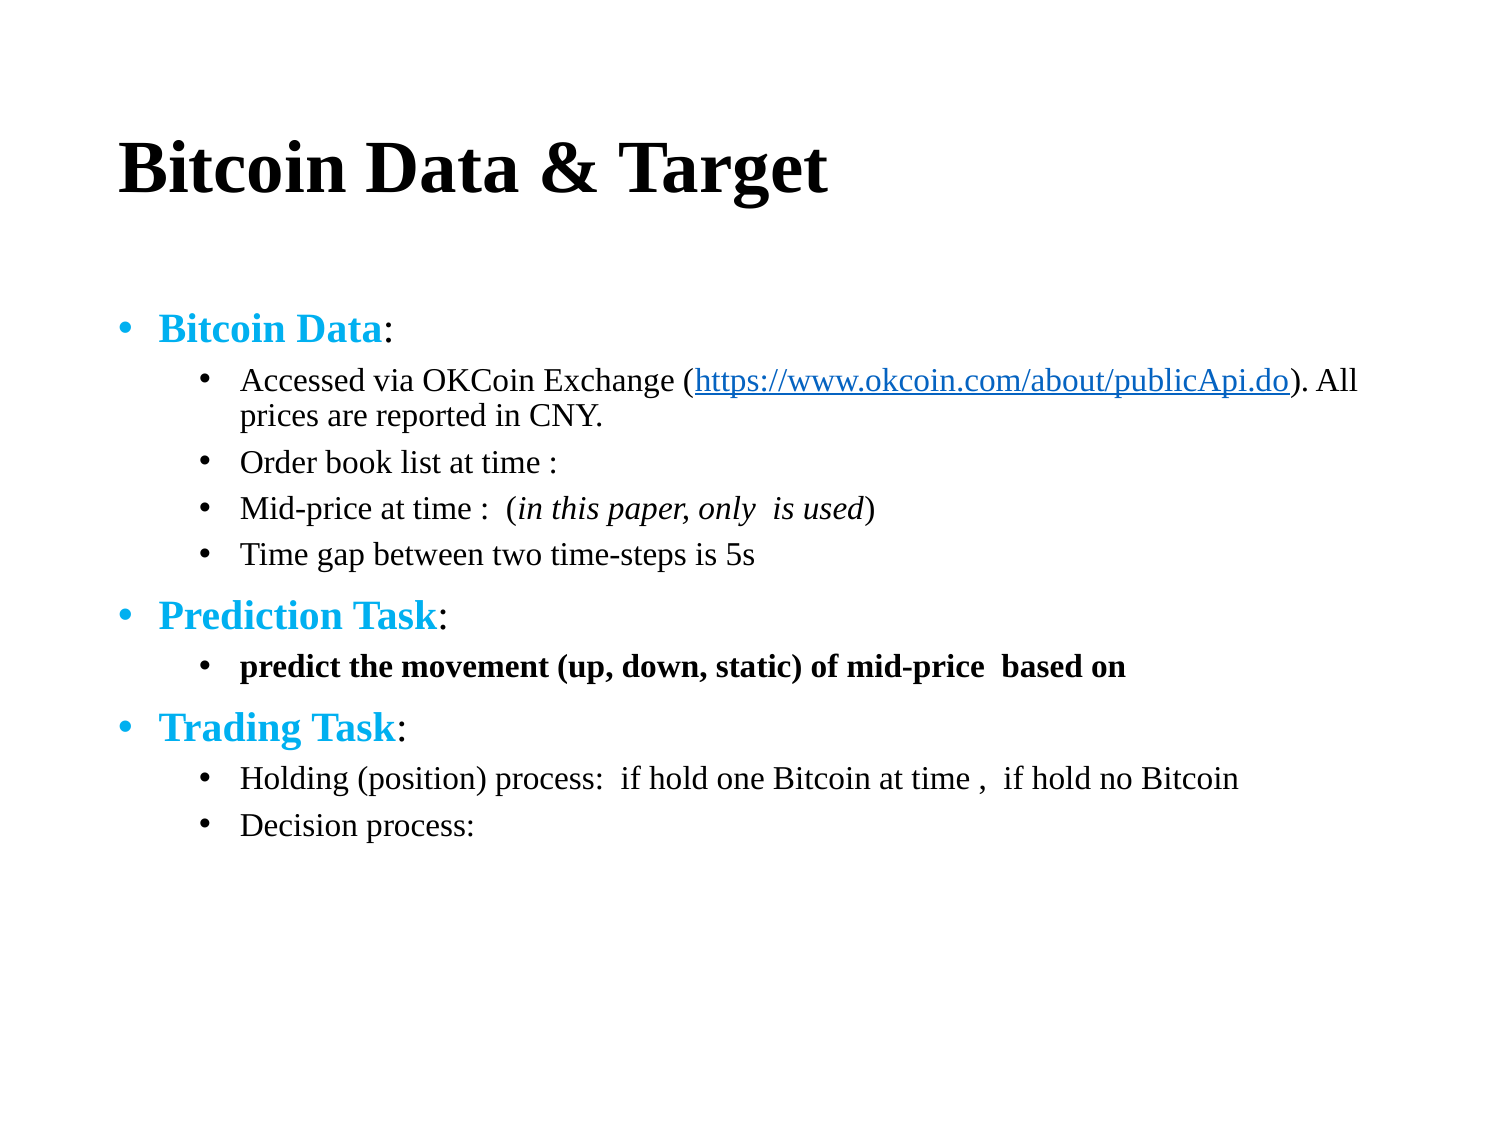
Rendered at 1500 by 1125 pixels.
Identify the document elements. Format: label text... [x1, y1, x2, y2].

title Bitcoin Data & Target [103, 59, 1397, 278]
